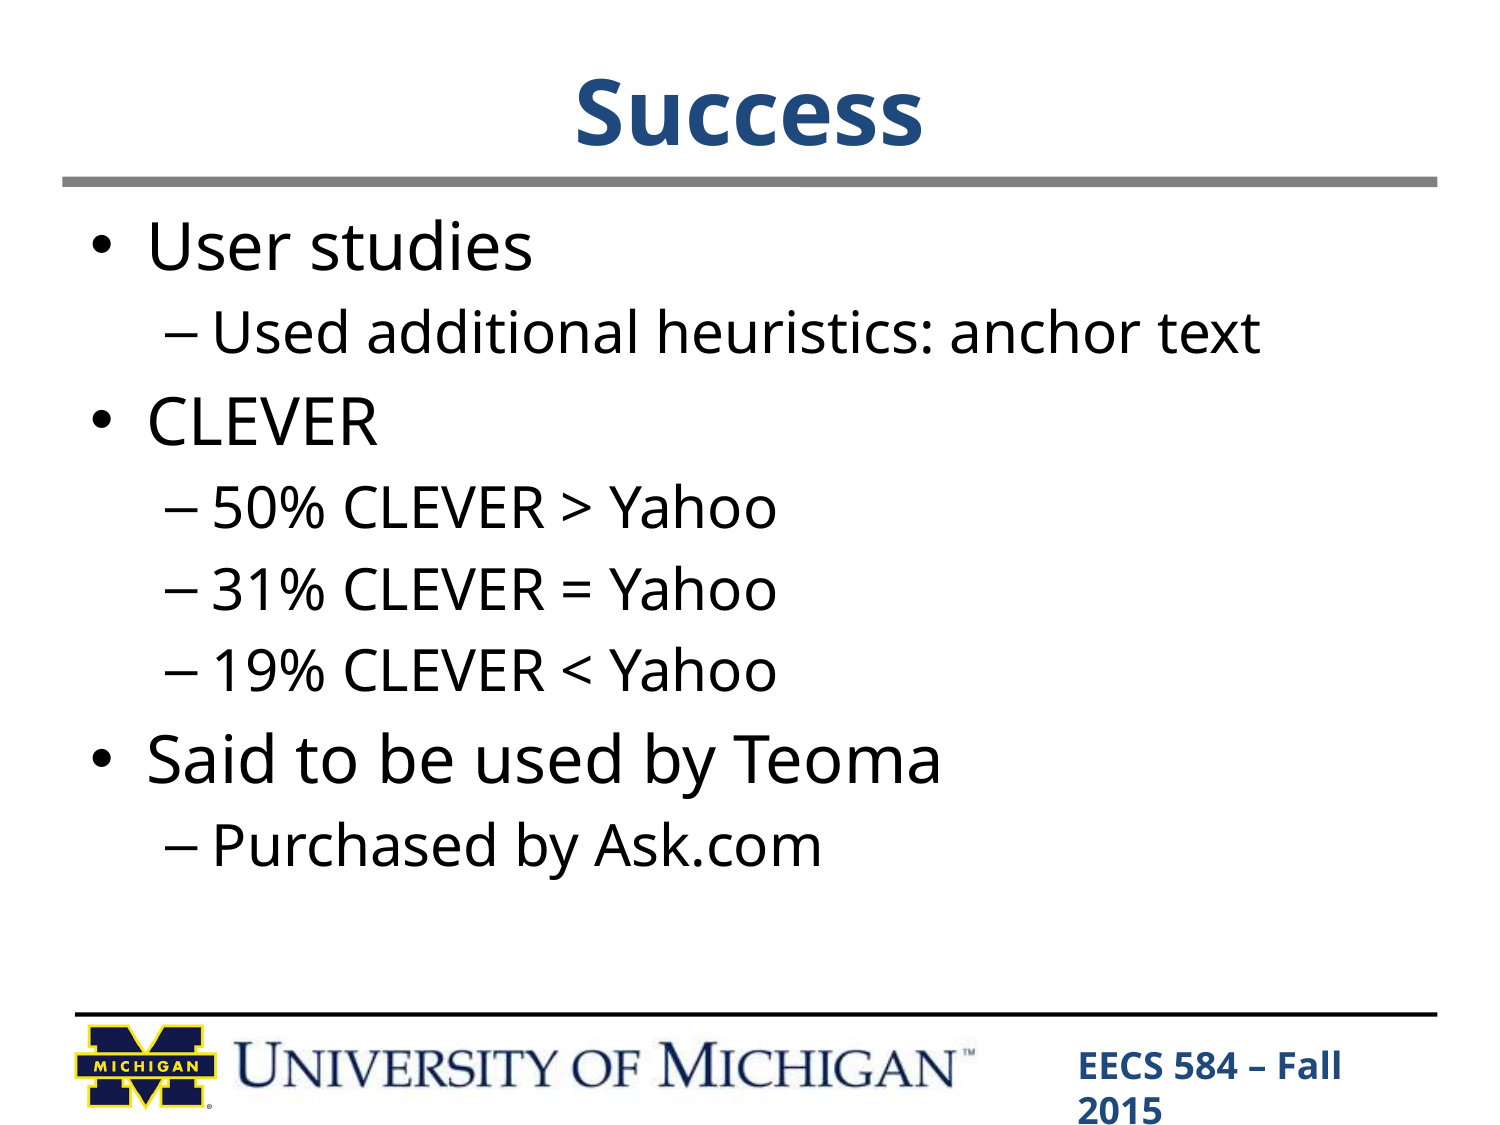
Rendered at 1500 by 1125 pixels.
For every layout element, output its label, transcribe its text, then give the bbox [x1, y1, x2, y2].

picture [72, 1022, 219, 1114]
title Success [75, 45, 1425, 172]
picture [228, 1032, 988, 1110]
list User studies Used additional heuristics: anchor text CLEVER 50% CLEVER > Yahoo 31% CLEVER = Yahoo 19% CLEVER < Yahoo Said to be used by Teoma Purchased by Ask.com [75, 196, 1425, 1003]
